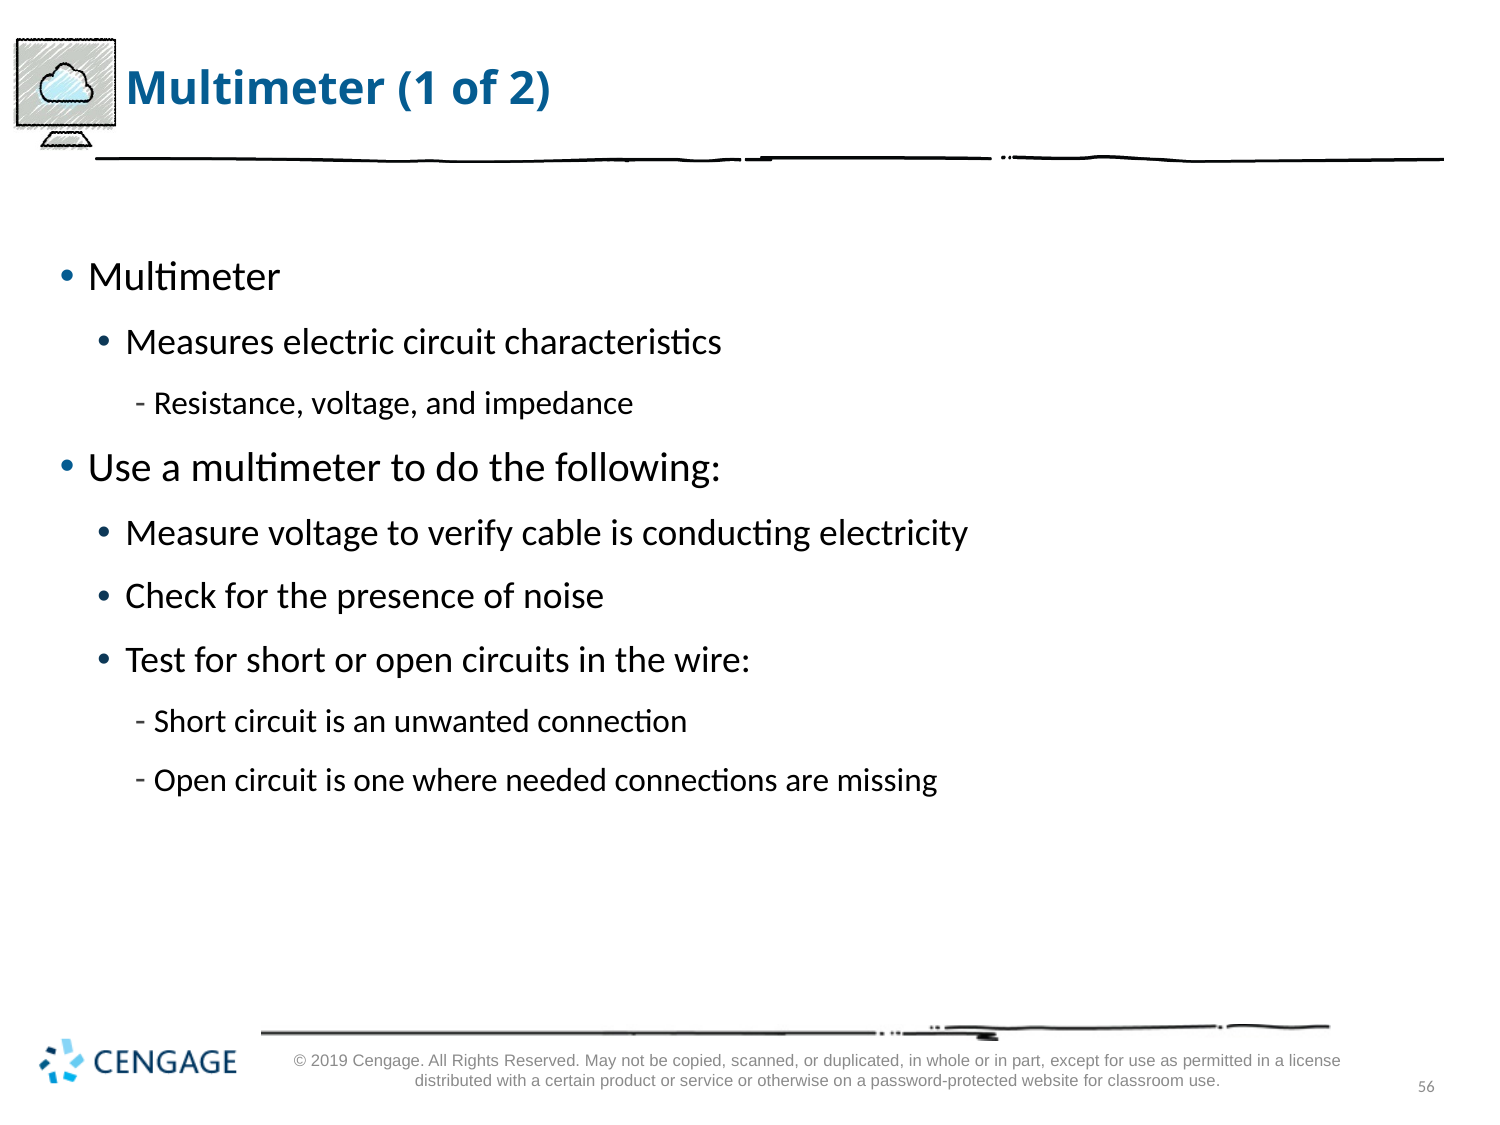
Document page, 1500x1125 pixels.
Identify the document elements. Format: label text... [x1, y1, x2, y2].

picture [95, 155, 1444, 163]
picture [13, 36, 117, 151]
list Multimeter Measures electric circuit characteristics Resistance, voltage, and impedance Use a multimeter to do the following: Measure voltage to verify cable is conducting electricity Check for the presence of noise Test for short or open circuits in the wire: Short circuit is an unwanted connection Open circuit is one where needed connections are missing [59, 252, 1441, 805]
footer © 2019 Cengage. All Rights Reserved. May not be copied, scanned, or duplicated, in whole or in part, except for use as permitted in a license distributed with a certain product or service or otherwise on a password-protected website for classroom use. [262, 1050, 1375, 1091]
title Multimeter (1 of 2) [125, 66, 1442, 116]
picture [19, 1025, 249, 1096]
picture [261, 1024, 1331, 1041]
